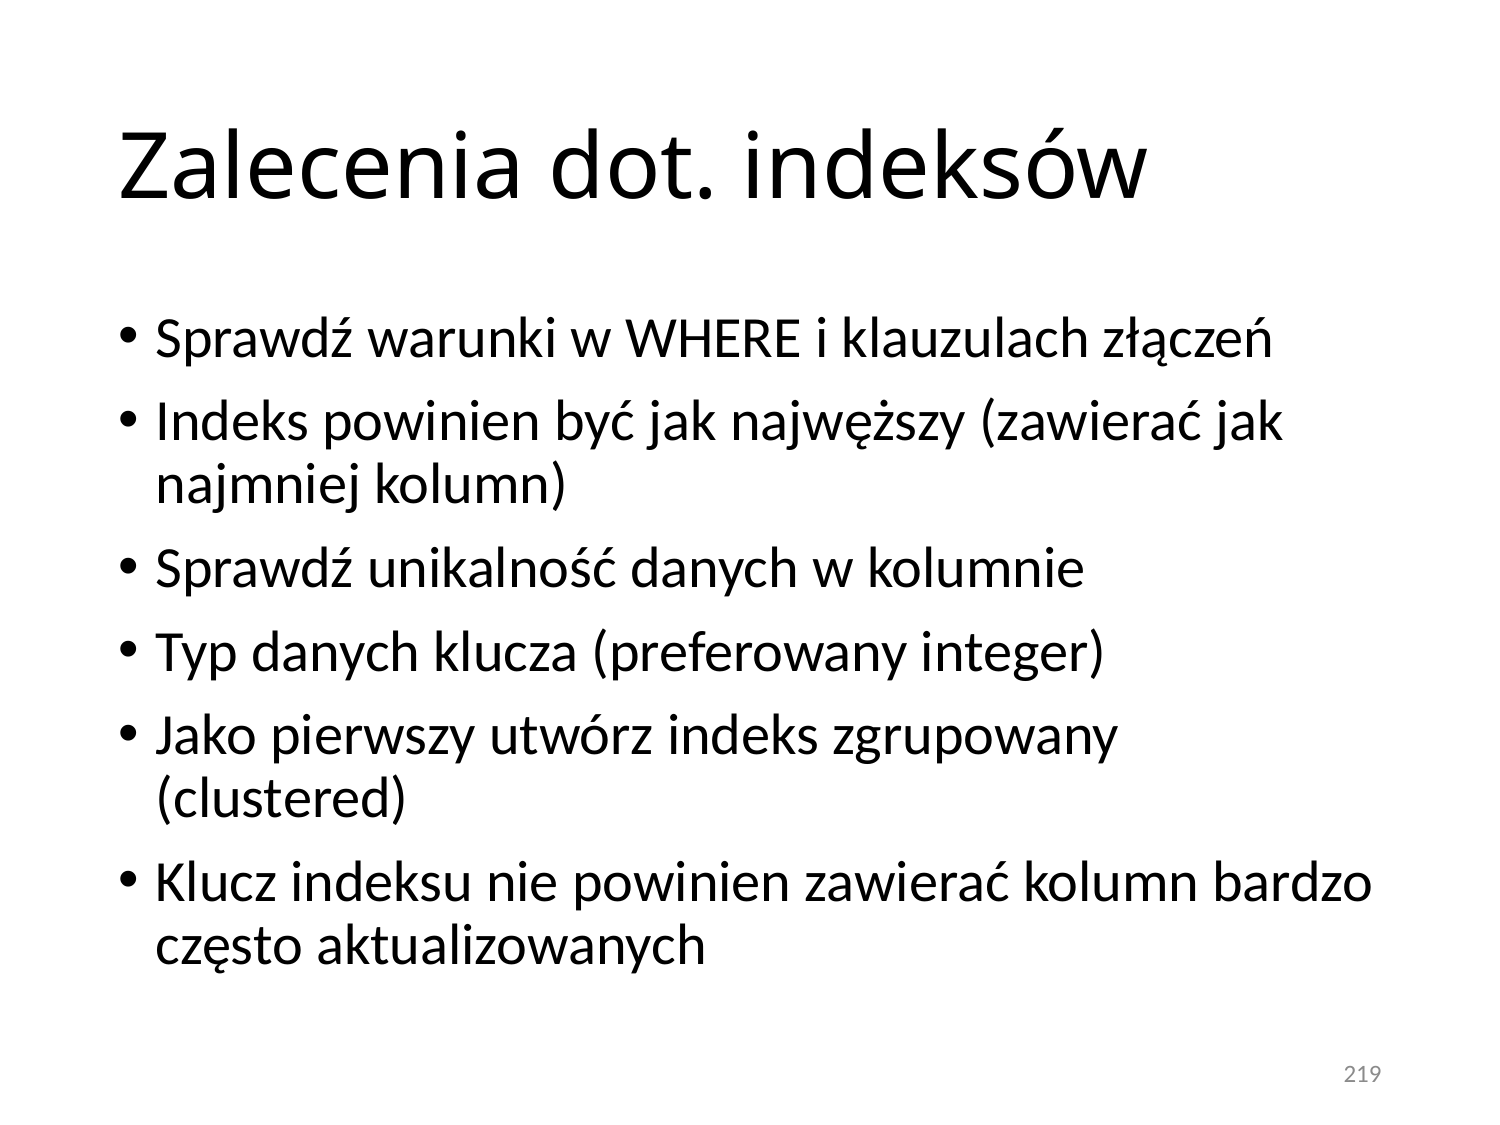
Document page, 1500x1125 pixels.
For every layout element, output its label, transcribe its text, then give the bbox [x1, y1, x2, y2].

title Zalecenia dot. indeksów [103, 59, 1397, 278]
slide_number 219 [1059, 1042, 1397, 1103]
list Sprawdź warunki w WHERE i klauzulach złączeń Indeks powinien być jak najwęższy (zawierać jak najmniej kolumn) Sprawdź unikalność danych w kolumnie Typ danych klucza (preferowany integer) Jako pierwszy utwórz indeks zgrupowany (clustered) Klucz indeksu nie powinien zawierać kolumn bardzo często aktualizowanych [103, 299, 1397, 1014]
